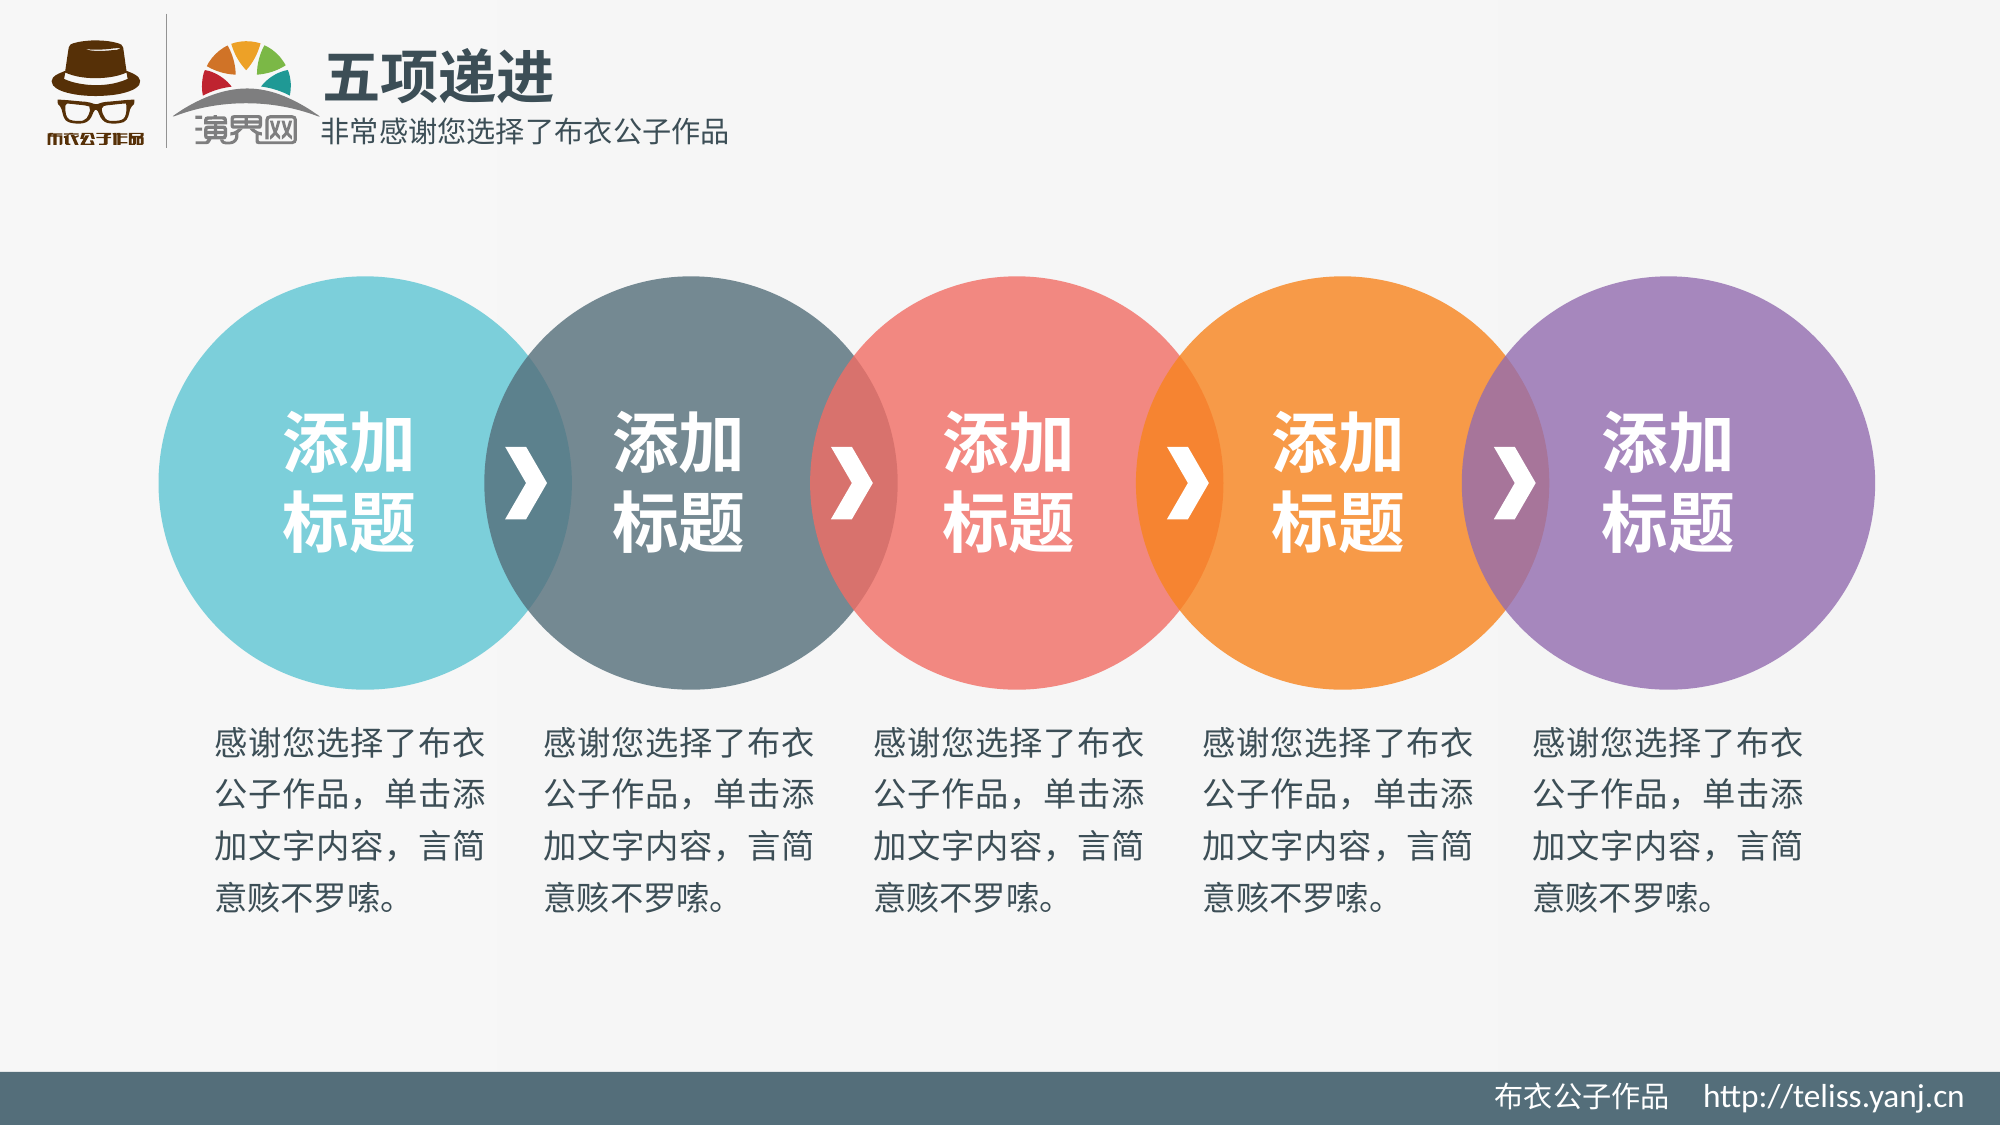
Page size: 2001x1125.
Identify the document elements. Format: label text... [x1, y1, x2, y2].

text_box 添加 标题 [267, 393, 431, 569]
text_box 添加 标题 [1257, 393, 1421, 569]
text_box 非常感谢您选择了布衣公子作品 [305, 105, 927, 156]
text_box [157, 275, 528, 691]
text_box 添加 标题 [597, 393, 761, 569]
text_box [1460, 275, 1877, 691]
text_box [483, 275, 854, 691]
text_box [1134, 275, 1505, 691]
text_box 感谢您选择了布衣公子作品，单击添加文字内容，言简意赅不罗嗦。 [529, 702, 831, 925]
text_box 感谢您选择了布衣公子作品，单击添加文字内容，言简意赅不罗嗦。 [199, 702, 501, 925]
text_box [1492, 445, 1537, 521]
text_box [829, 445, 875, 521]
text_box [1165, 445, 1211, 521]
text_box [503, 445, 549, 521]
text_box 布衣公子作品 http://teliss.yanj.cn [1430, 1066, 1981, 1122]
text_box 感谢您选择了布衣公子作品，单击添加文字内容，言简意赅不罗嗦。 [1188, 702, 1490, 925]
text_box [809, 275, 1179, 691]
text_box 添加 标题 [1586, 393, 1751, 569]
text_box 感谢您选择了布衣公子作品，单击添加文字内容，言简意赅不罗嗦。 [858, 702, 1160, 925]
text_box 五项递进 [307, 33, 571, 105]
text_box 添加 标题 [927, 393, 1091, 569]
text_box 感谢您选择了布衣公子作品，单击添加文字内容，言简意赅不罗嗦。 [1517, 702, 1819, 925]
